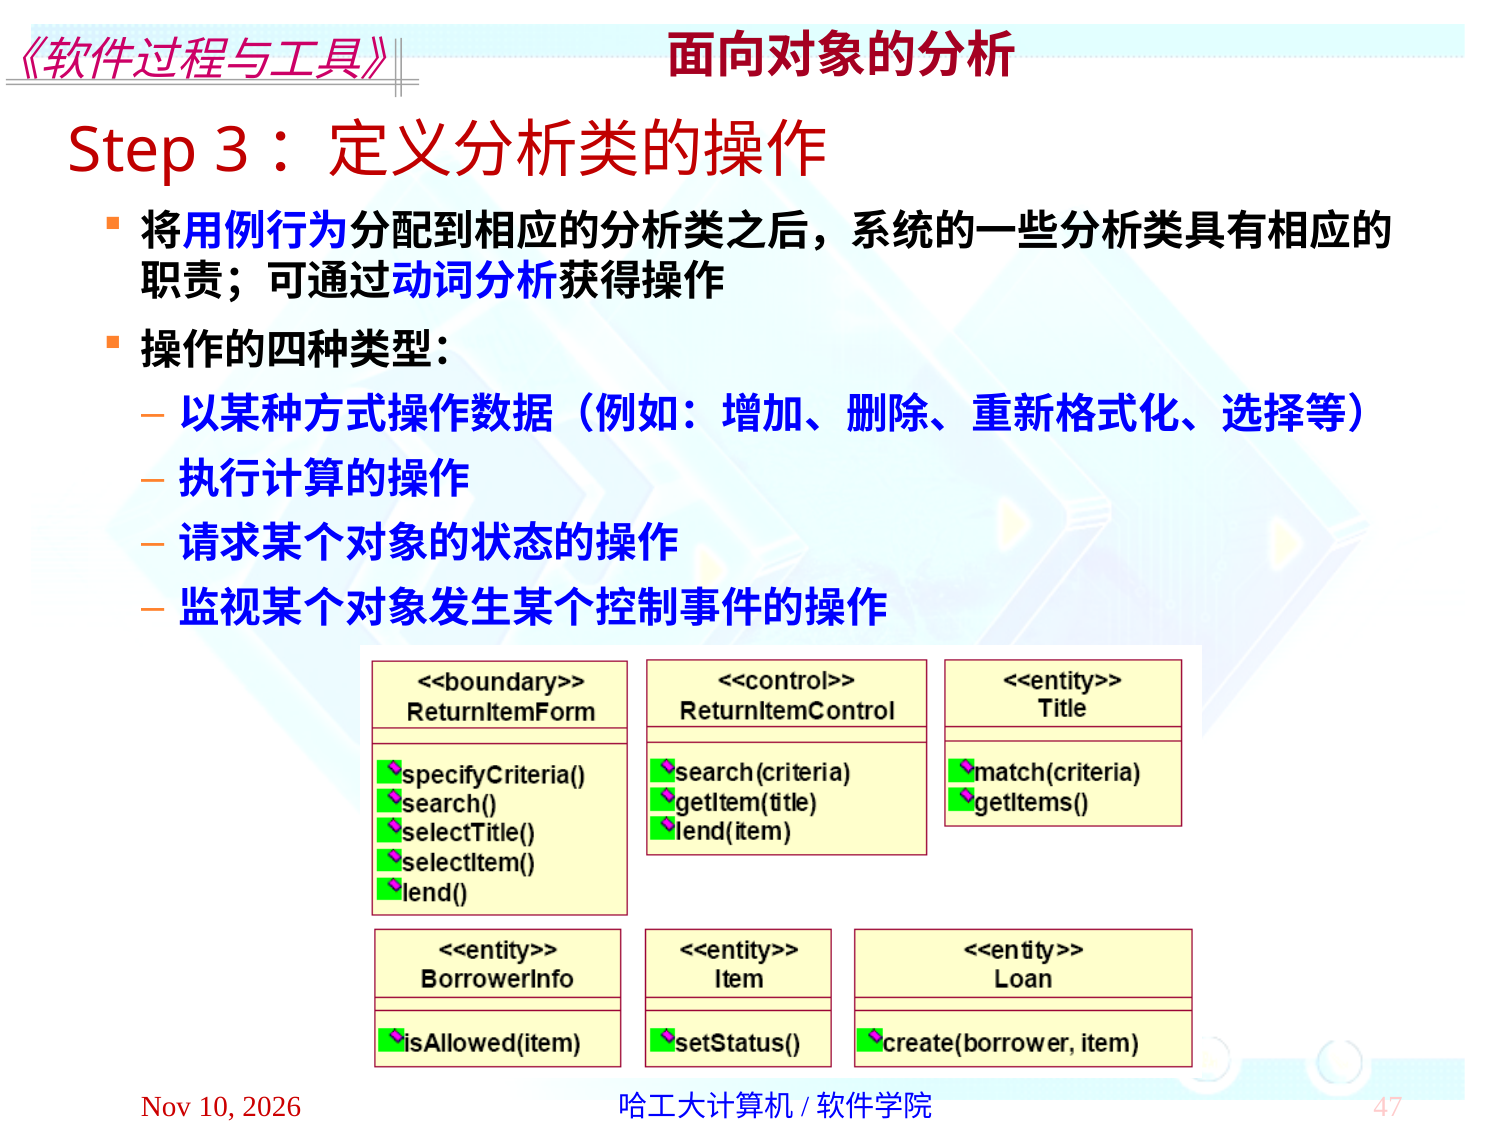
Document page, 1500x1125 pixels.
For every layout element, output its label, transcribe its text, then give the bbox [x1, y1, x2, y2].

text_box 将用例行为分配到相应的分析类之后，系统的一些分析类具有相应的职责；可通过动词分析获得操作 操作的四种类型： 以某种方式操作数据（例如：增加、删除、重新格式化、选择等） 执行计算的操作 请求某个对象的状态的操作 监视某个对象发生某个控制事件的操作 [88, 196, 1436, 1036]
text_box 面向对象的分析 [389, 15, 1294, 90]
picture [360, 645, 1202, 1078]
text_box Step 3：定义分析类的操作 [53, 101, 1447, 209]
